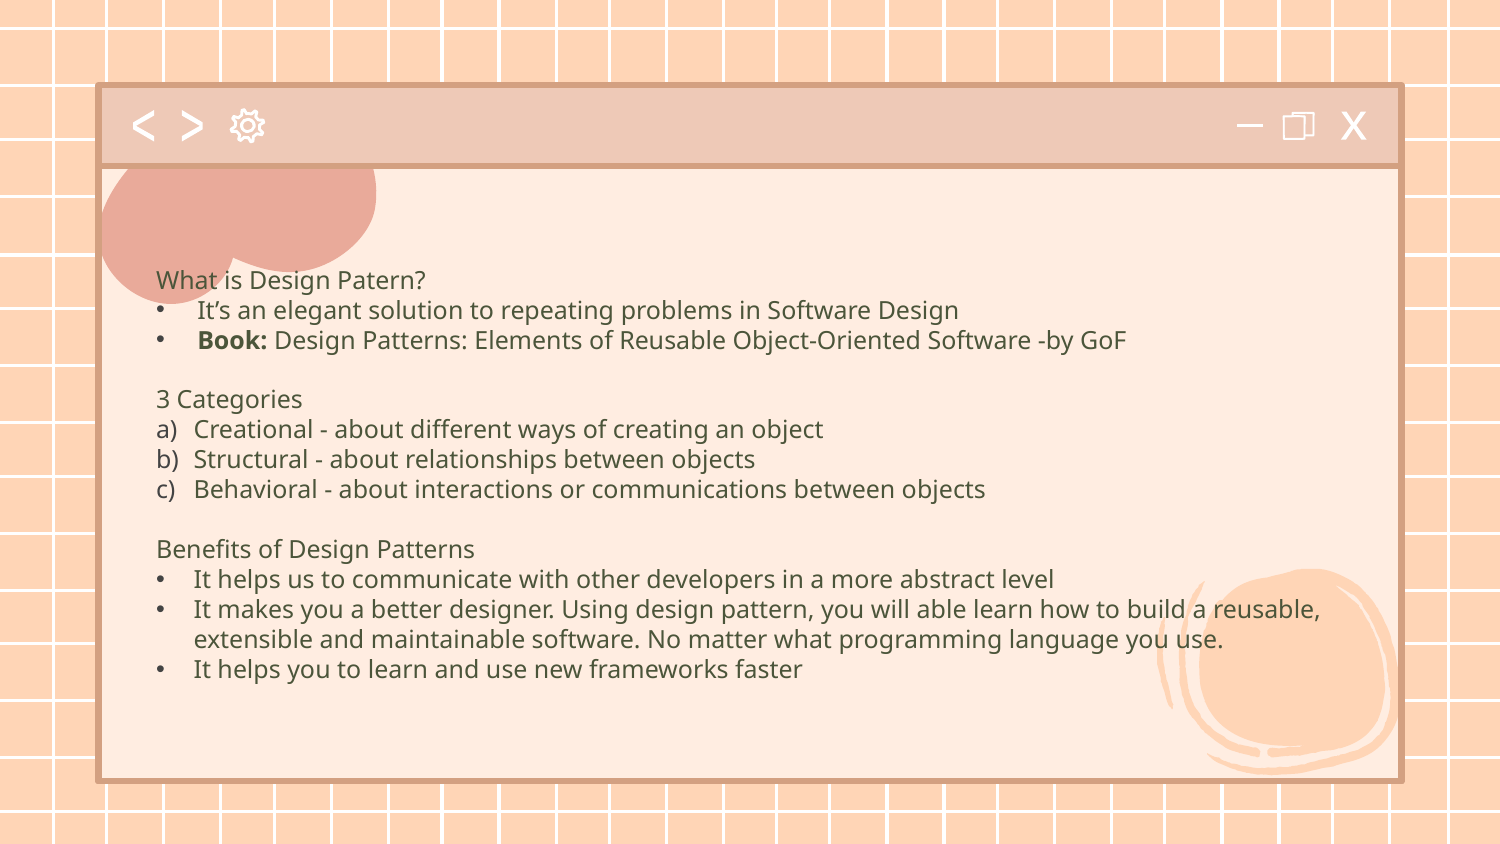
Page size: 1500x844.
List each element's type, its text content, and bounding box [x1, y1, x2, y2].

list What is Design Patern? It’s an elegant solution to repeating problems in Software Design Book: Design Patterns: Elements of Reusable Object-Oriented Software -by GoF 3 Categories Creational - about different ways of creating an object Structural - about relationships between objects Behavioral - about interactions or communications between objects Benefits of Design Patterns It helps us to communicate with other developers in a more abstract level It makes you a better designer. Using design pattern, you will able learn how to build a reusable, extensible and maintainable software. No matter what programming language you use. It helps you to learn and use new frameworks faster [141, 203, 1359, 744]
